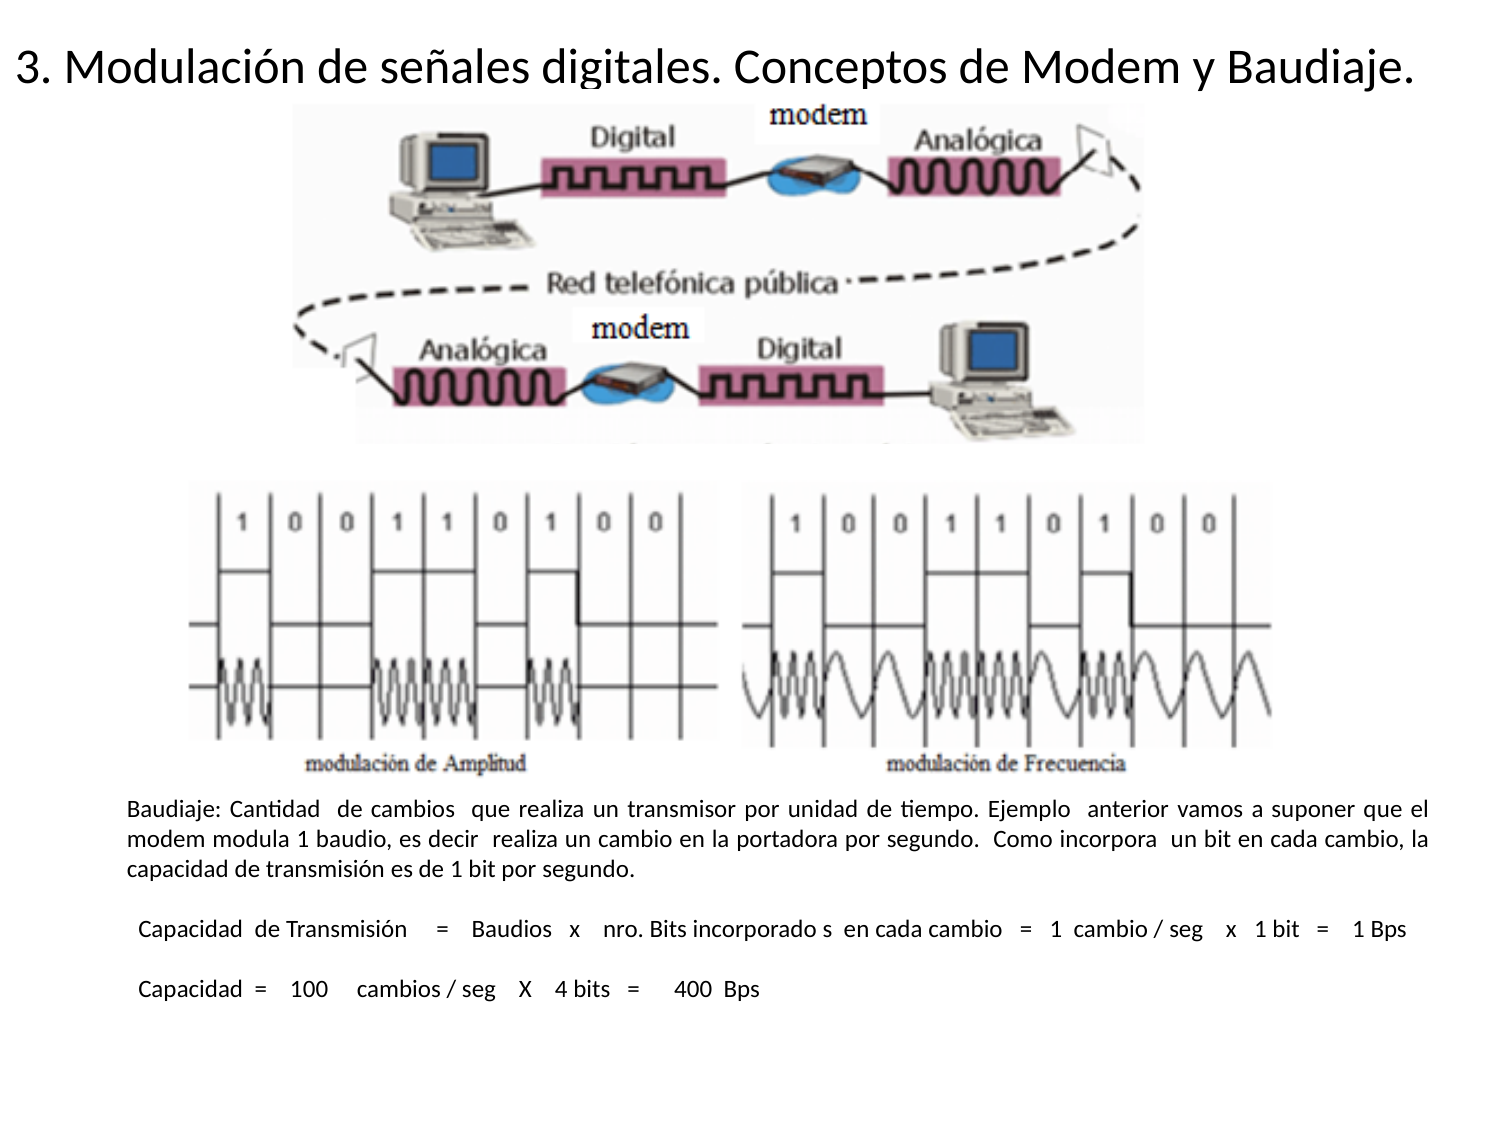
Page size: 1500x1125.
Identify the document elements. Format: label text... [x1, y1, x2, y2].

picture [111, 89, 1318, 782]
text_box Baudiaje: Cantidad de cambios que realiza un transmisor por unidad de tiempo. Ejemplo anterior vamos a suponer que el modem modula 1 baudio, es decir realiza un cambio en la portadora por segundo. Como incorpora un bit en cada cambio, la capacidad de transmisión es de 1 bit por segundo. Capacidad de Transmisión = Baudios x nro. Bits incorporado s en cada cambio = 1 cambio / seg x 1 bit = 1 Bps Capacidad = 100 cambios / seg X 4 bits = 400 Bps [112, 785, 1447, 1040]
text_box 3. Modulación de señales digitales. Conceptos de Modem y Baudiaje. [0, 26, 1471, 102]
